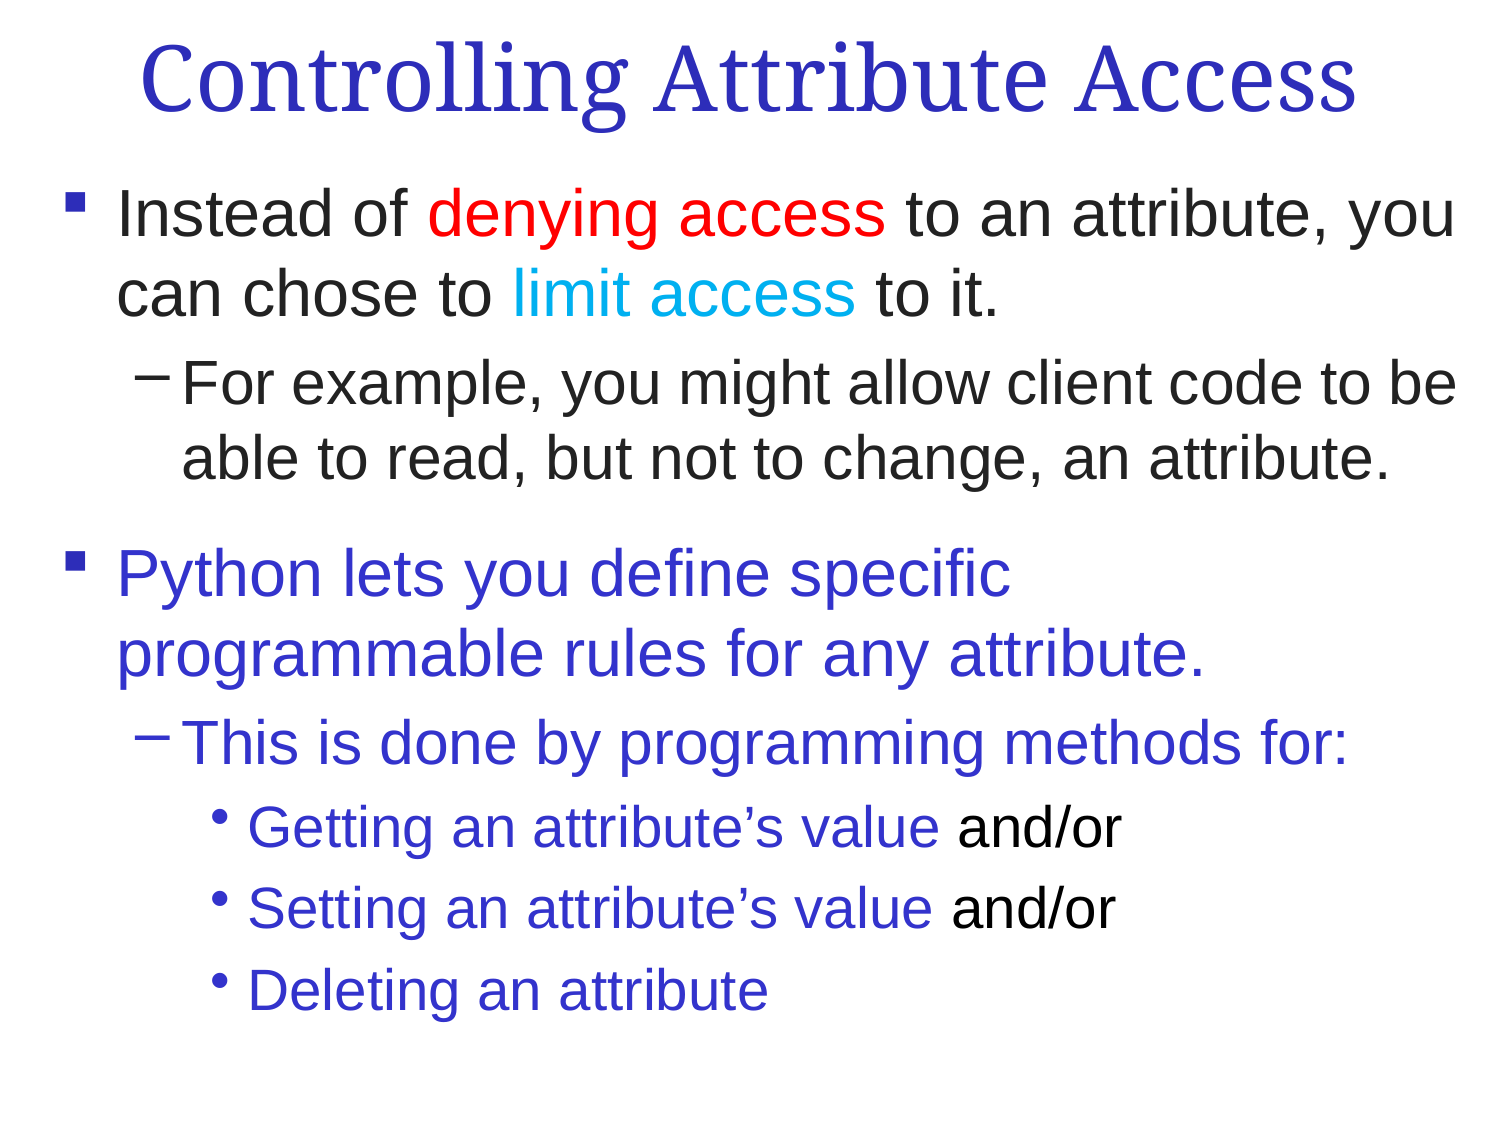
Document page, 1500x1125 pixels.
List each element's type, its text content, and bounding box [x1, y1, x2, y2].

title Controlling Attribute Access [0, 12, 1500, 138]
list Instead of denying access to an attribute, you can chose to limit access to it. For example, you might allow client code to be able to read, but not to change, an attribute. Python lets you define specific programmable rules for any attribute. This is done by programming methods for: Getting an attribute’s value and/or Setting an attribute’s value and/or Deleting an attribute [45, 162, 1475, 1125]
